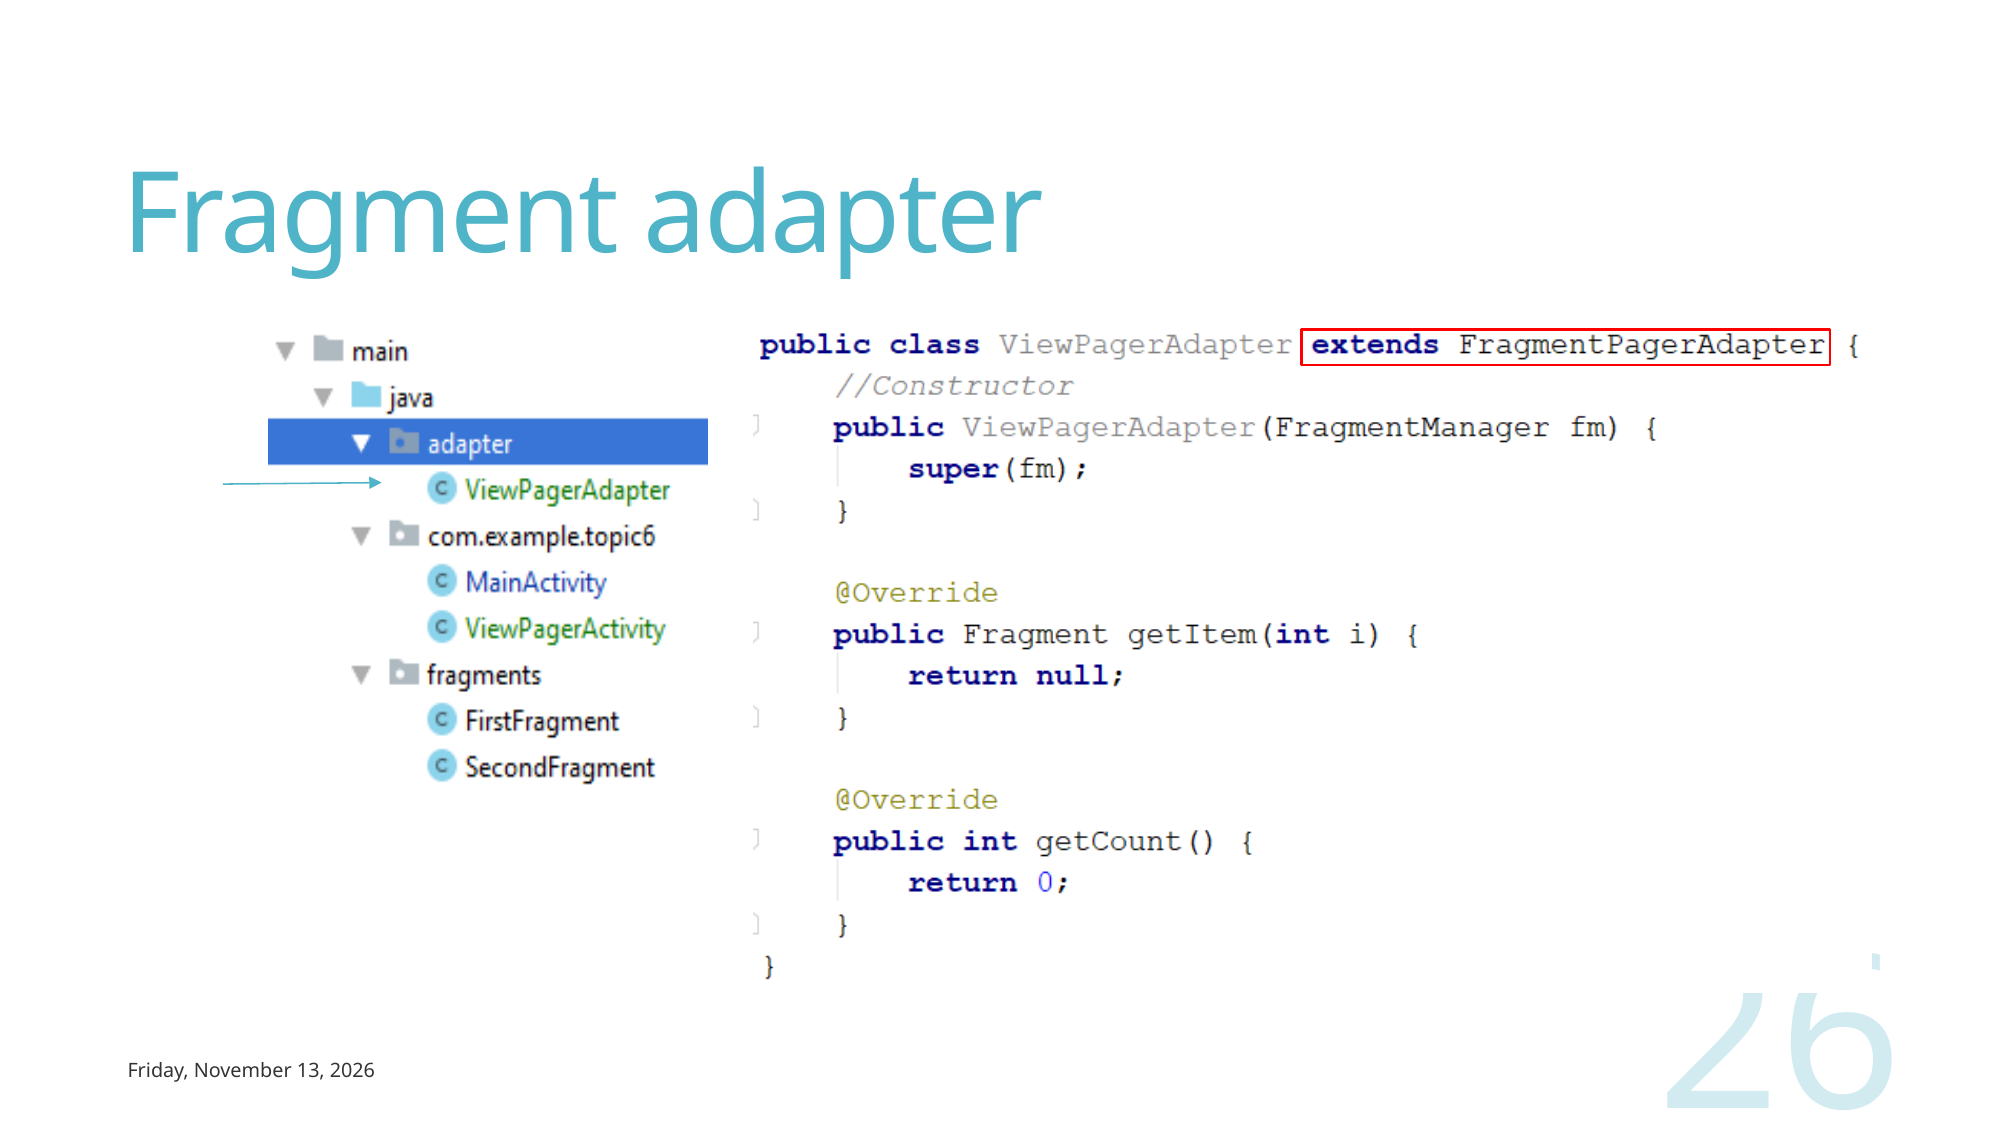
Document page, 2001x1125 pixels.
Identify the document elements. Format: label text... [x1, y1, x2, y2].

slide_number 26 [1437, 963, 1918, 1125]
title Fragment adapter [107, 81, 1875, 354]
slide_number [112, 1051, 788, 1090]
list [753, 329, 1873, 993]
picture [267, 329, 709, 797]
